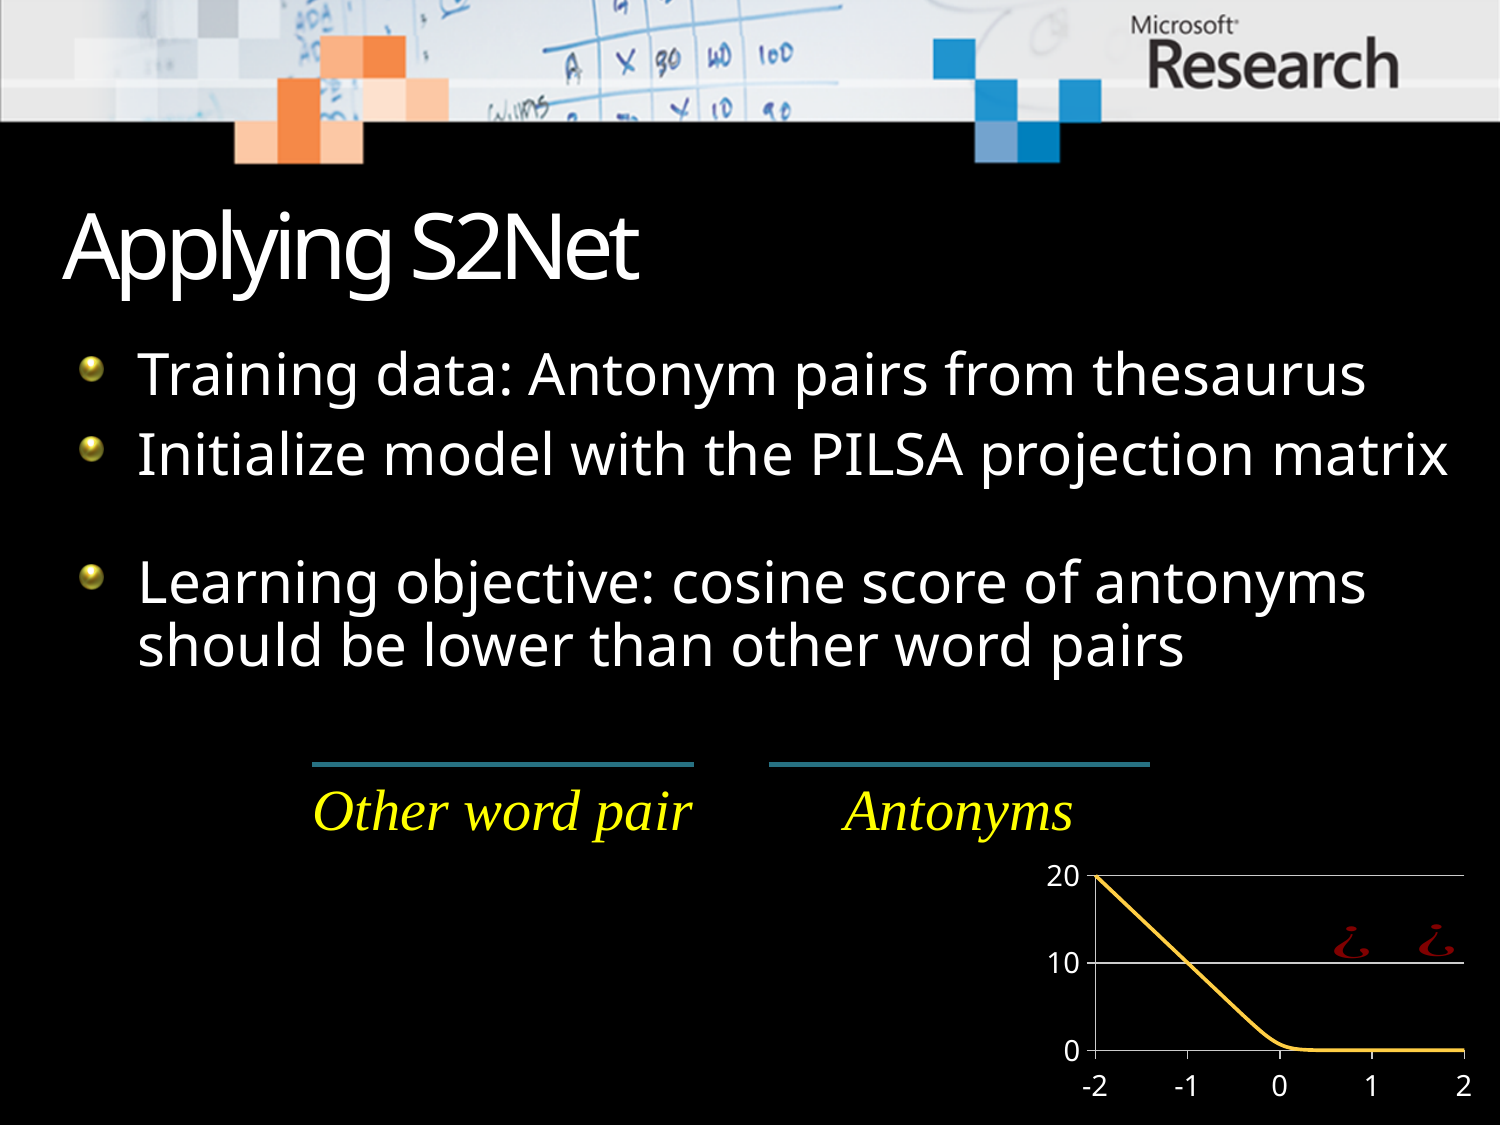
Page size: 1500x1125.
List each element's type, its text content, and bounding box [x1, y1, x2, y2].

picture [0, 0, 1500, 1125]
list Training data: Antonym pairs from thesaurus Initialize model with the PILSA projection matrix Learning objective: cosine score of antonyms should be lower than other word pairs [74, 344, 1463, 667]
title Applying S2Net [62, 199, 1438, 301]
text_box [74, 849, 1483, 1112]
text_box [68, 675, 1457, 851]
